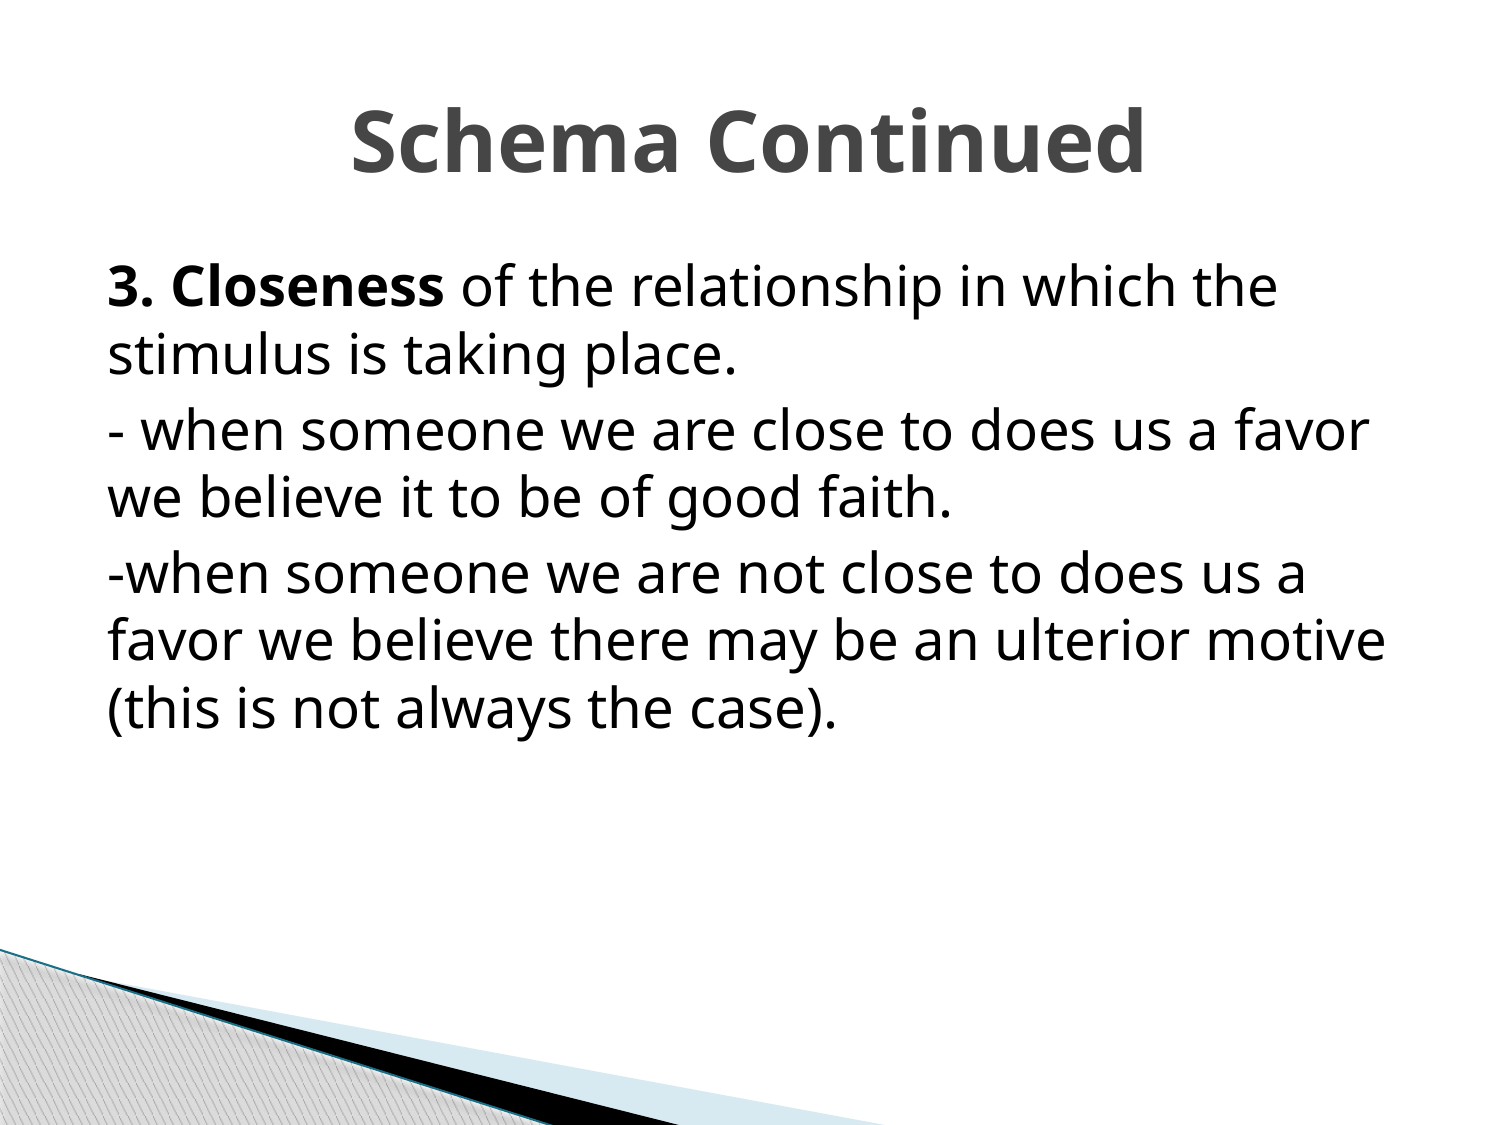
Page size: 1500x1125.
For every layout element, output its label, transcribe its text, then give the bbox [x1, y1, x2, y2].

list 3. Closeness of the relationship in which the stimulus is taking place. - when someone we are close to does us a favor we believe it to be of good faith. -when someone we are not close to does us a favor we believe there may be an ulterior motive (this is not always the case). [75, 243, 1425, 986]
title Schema Continued [75, 45, 1425, 233]
